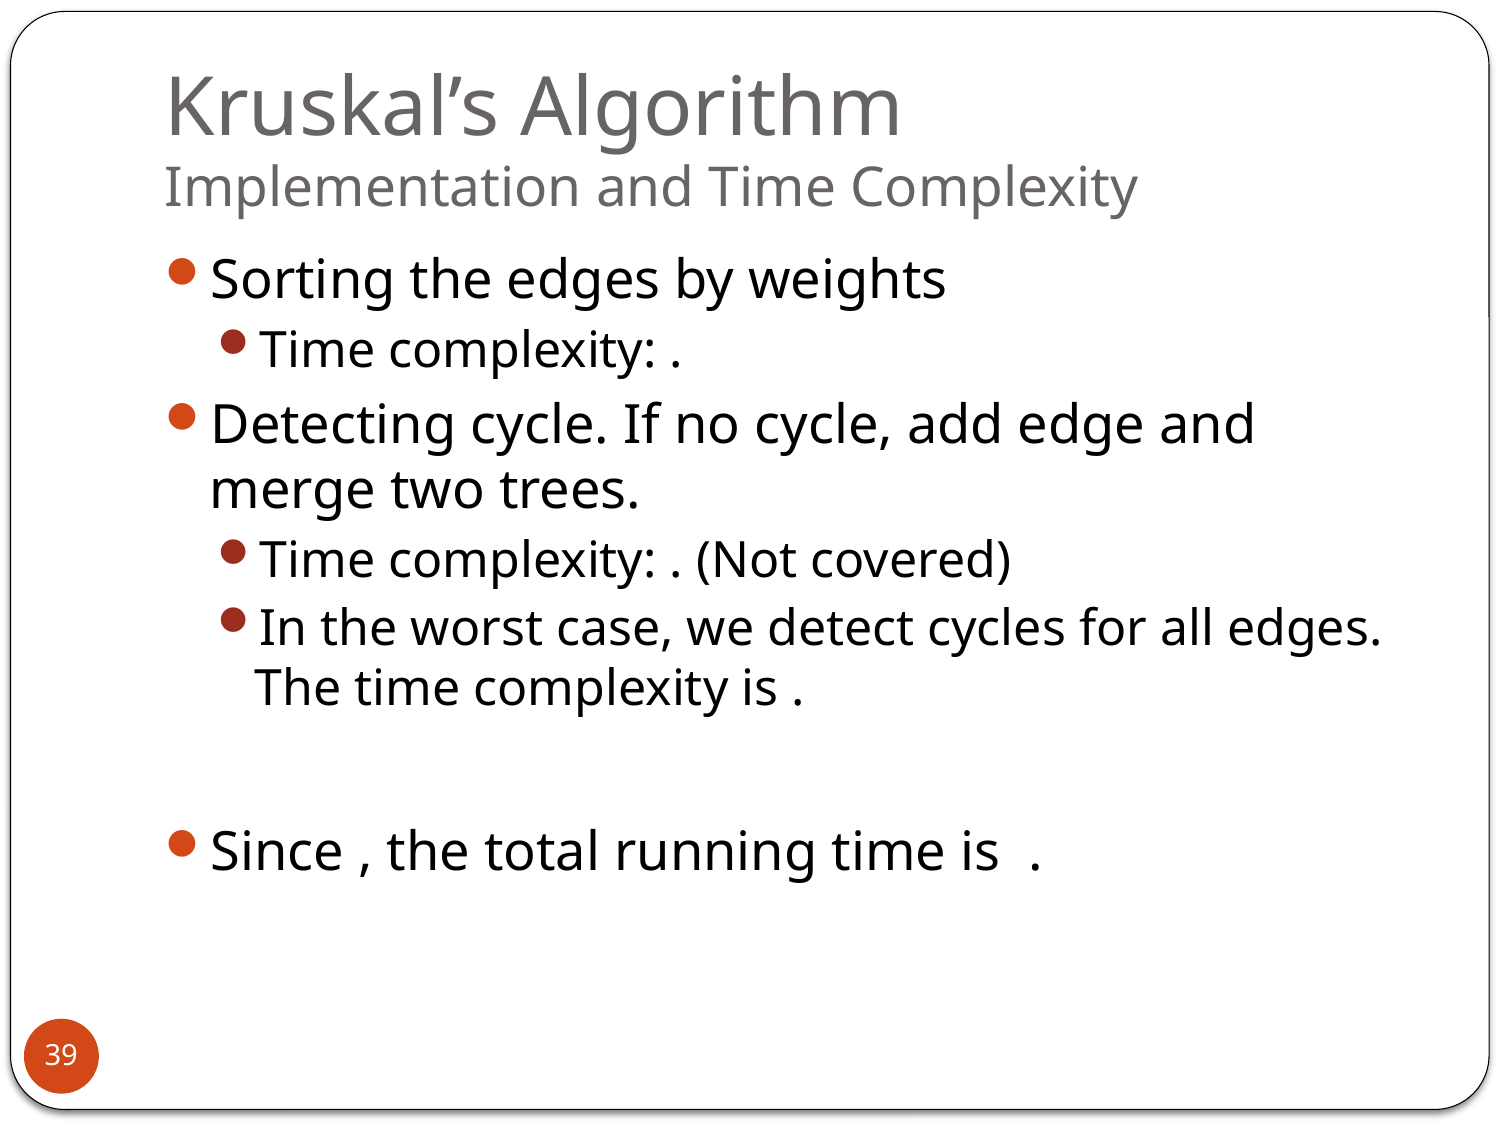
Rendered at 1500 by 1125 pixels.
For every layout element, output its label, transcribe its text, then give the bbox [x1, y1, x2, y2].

title Kruskal’s Algorithm Implementation and Time Complexity [150, 45, 1425, 233]
slide_number 39 [23, 1018, 99, 1094]
